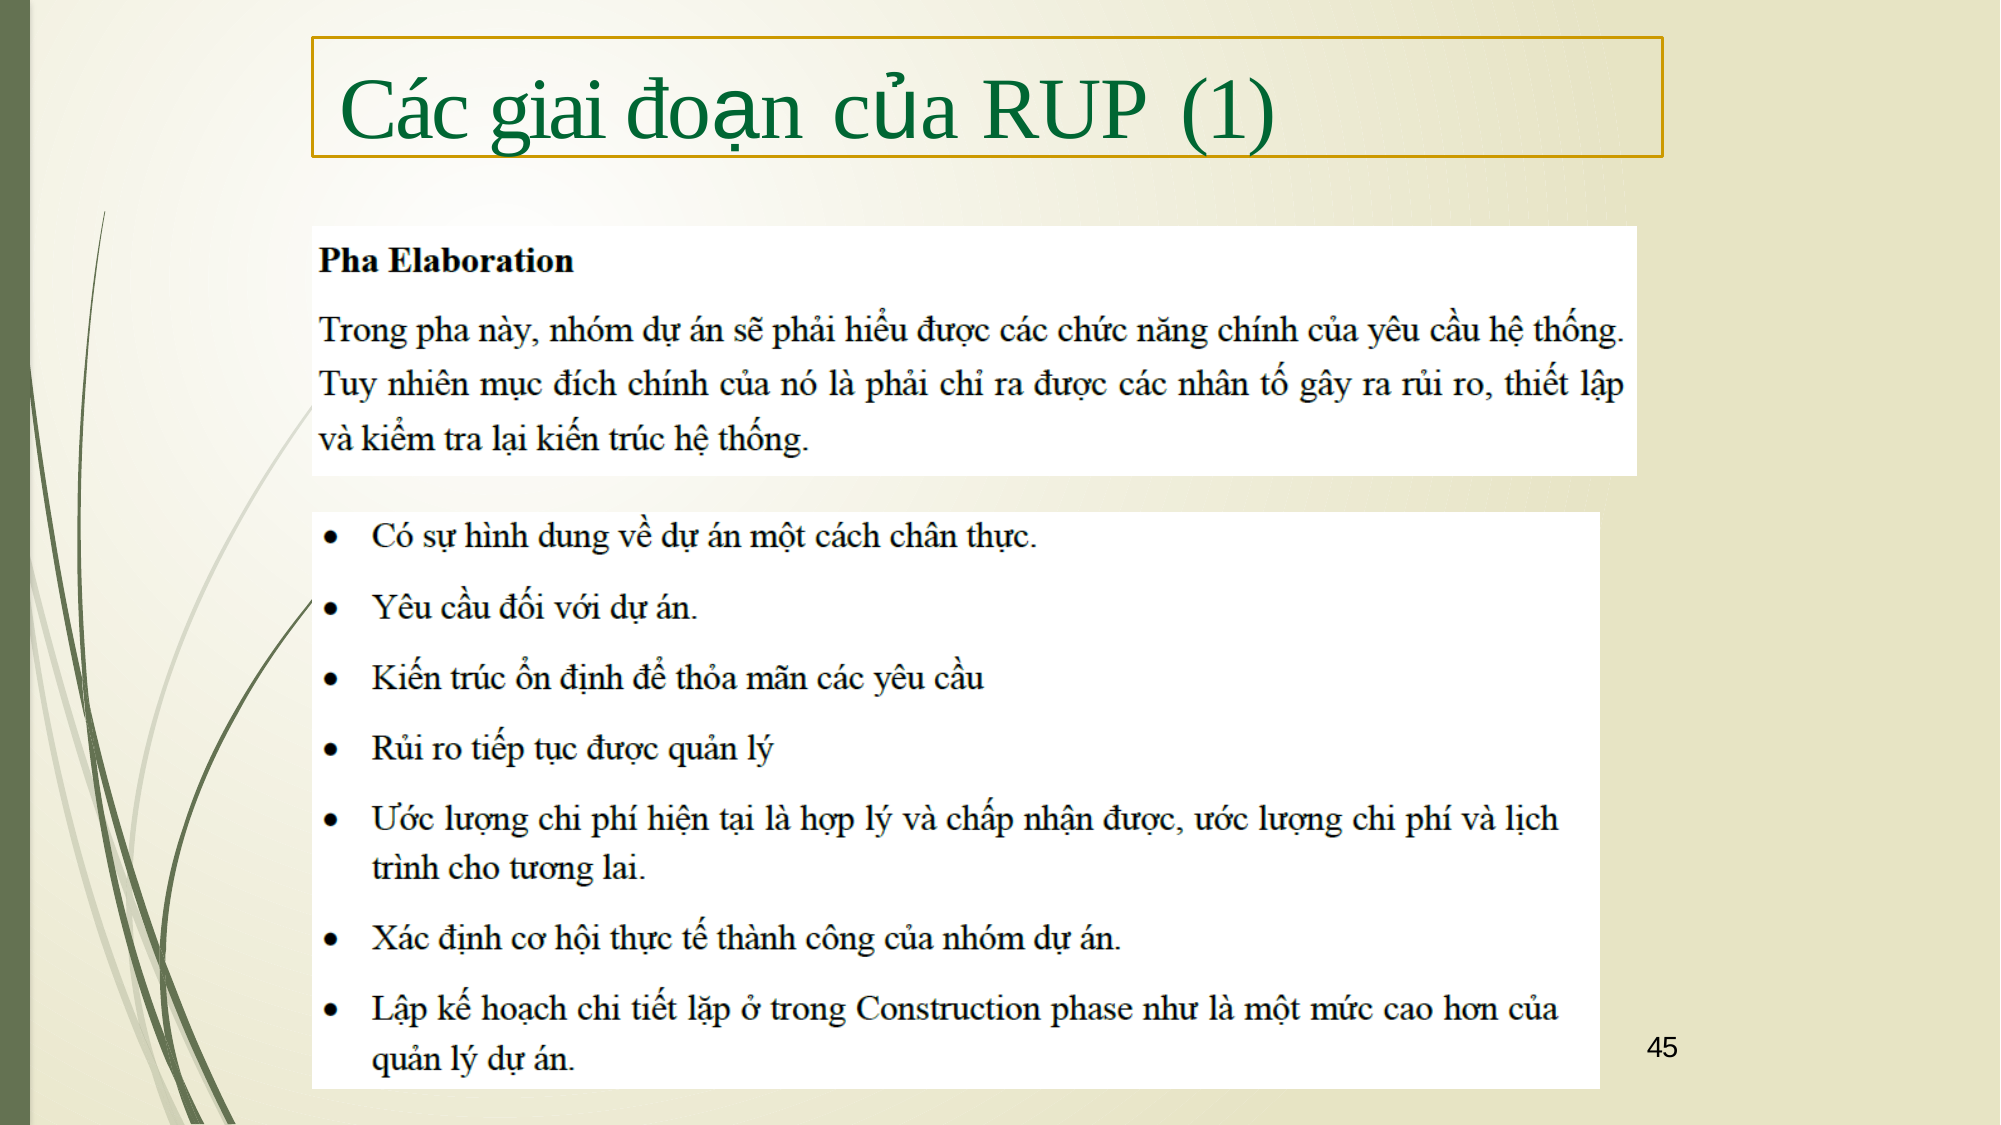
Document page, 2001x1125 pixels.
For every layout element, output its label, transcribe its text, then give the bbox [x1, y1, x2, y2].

text_box Các giai đoạn của RUP (1) [312, 37, 1663, 157]
picture [312, 512, 1600, 1089]
slide_number 45 [1640, 1034, 1738, 1125]
picture [312, 226, 1637, 476]
